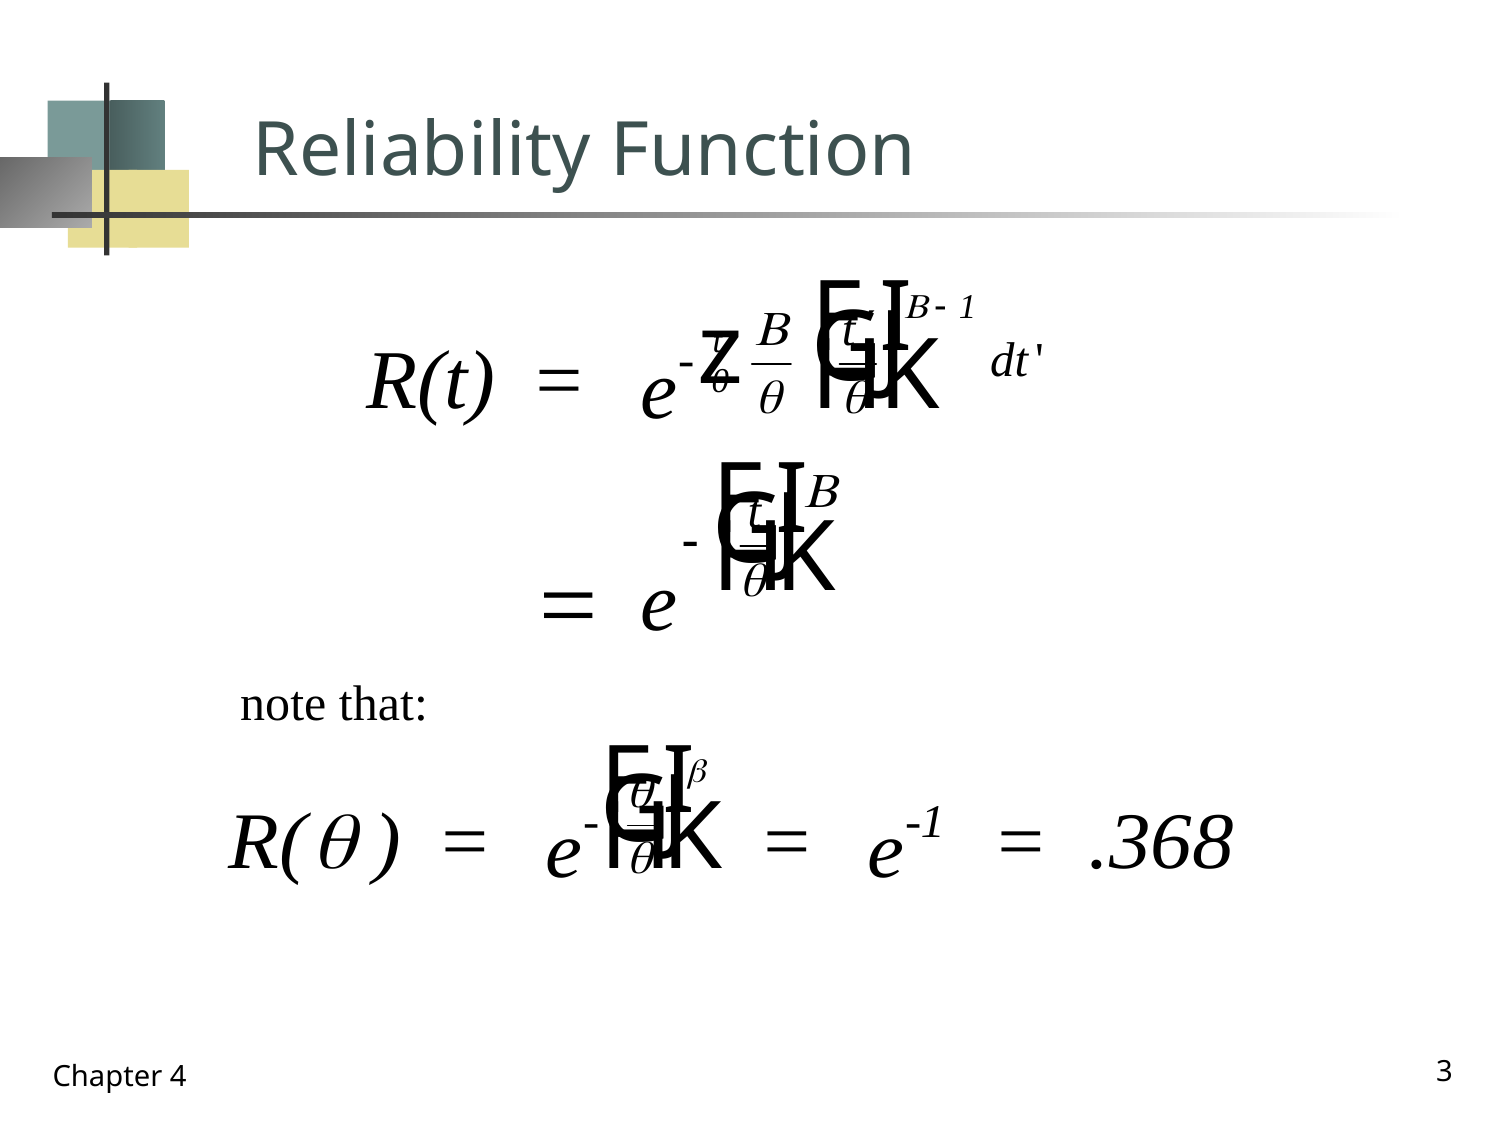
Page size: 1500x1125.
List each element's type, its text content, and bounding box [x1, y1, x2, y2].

slide_number 3 [1154, 1023, 1468, 1100]
slide_number Chapter 4 [37, 1024, 351, 1101]
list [349, 276, 1062, 660]
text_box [212, 662, 1253, 902]
title Reliability Function [237, 75, 1386, 198]
